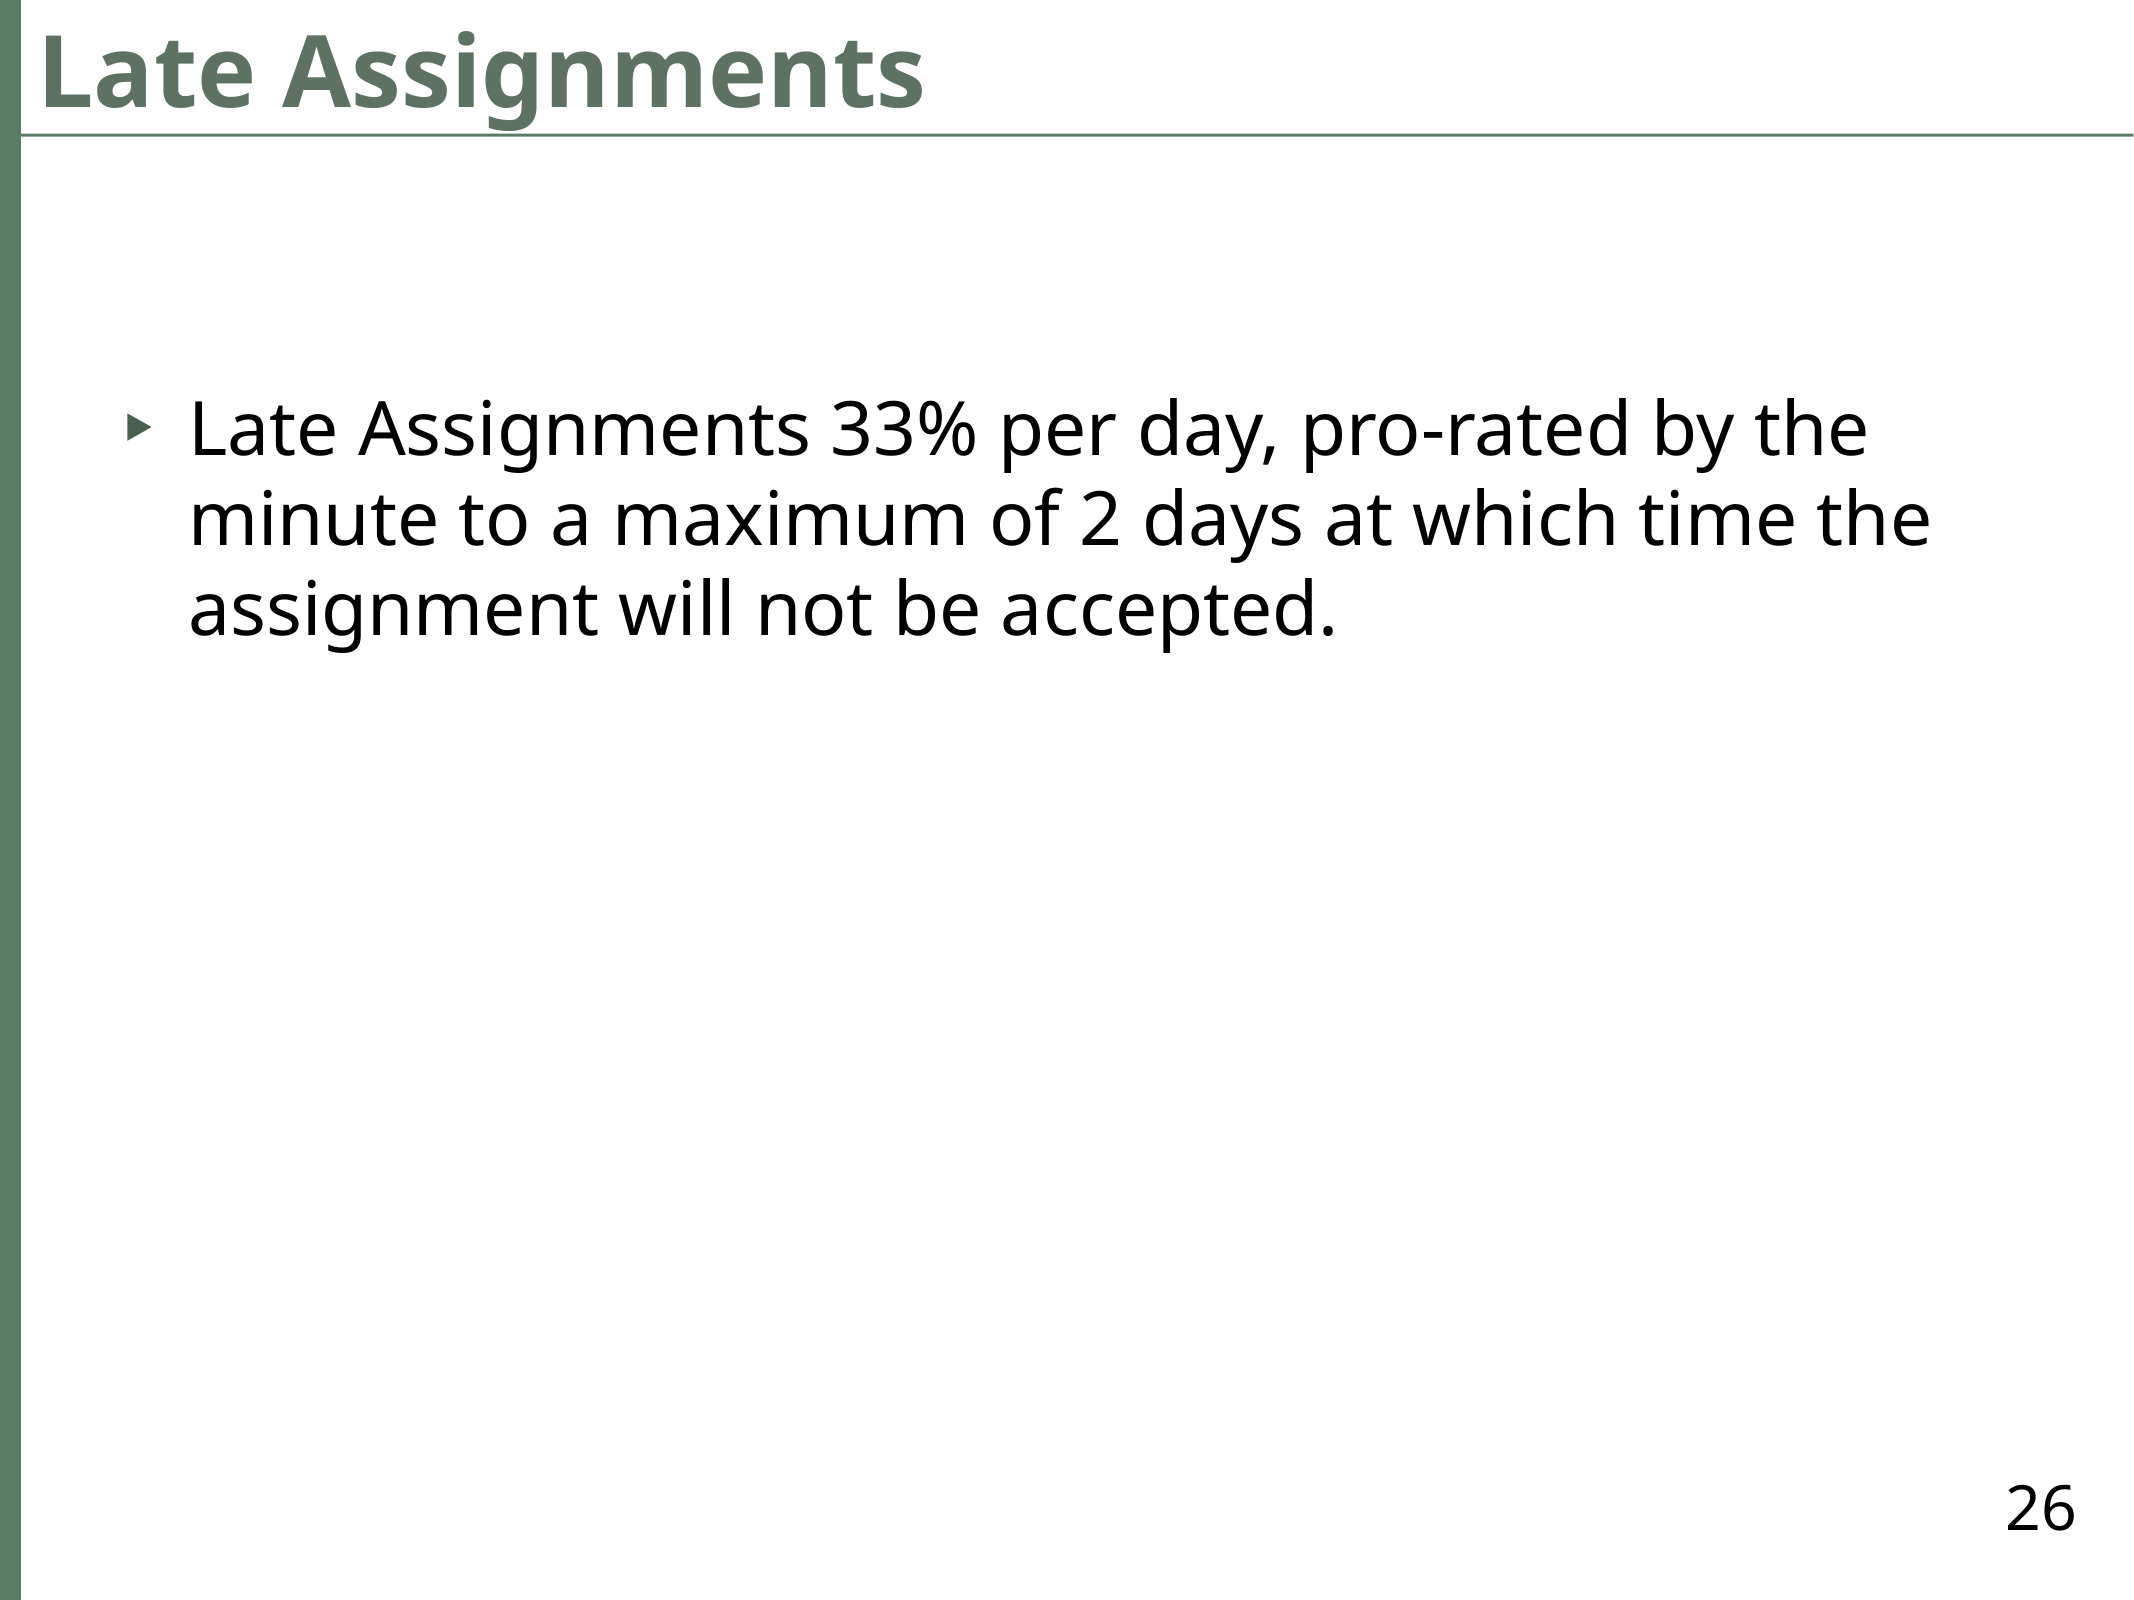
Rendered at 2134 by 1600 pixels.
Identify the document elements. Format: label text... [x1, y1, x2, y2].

list Late Assignments 33% per day, pro-rated by the minute to a maximum of 2 days at which time the assignment will not be accepted. [106, 373, 2027, 1430]
slide_number 26 [1991, 1460, 2134, 1546]
title Late Assignments [29, 0, 2111, 136]
